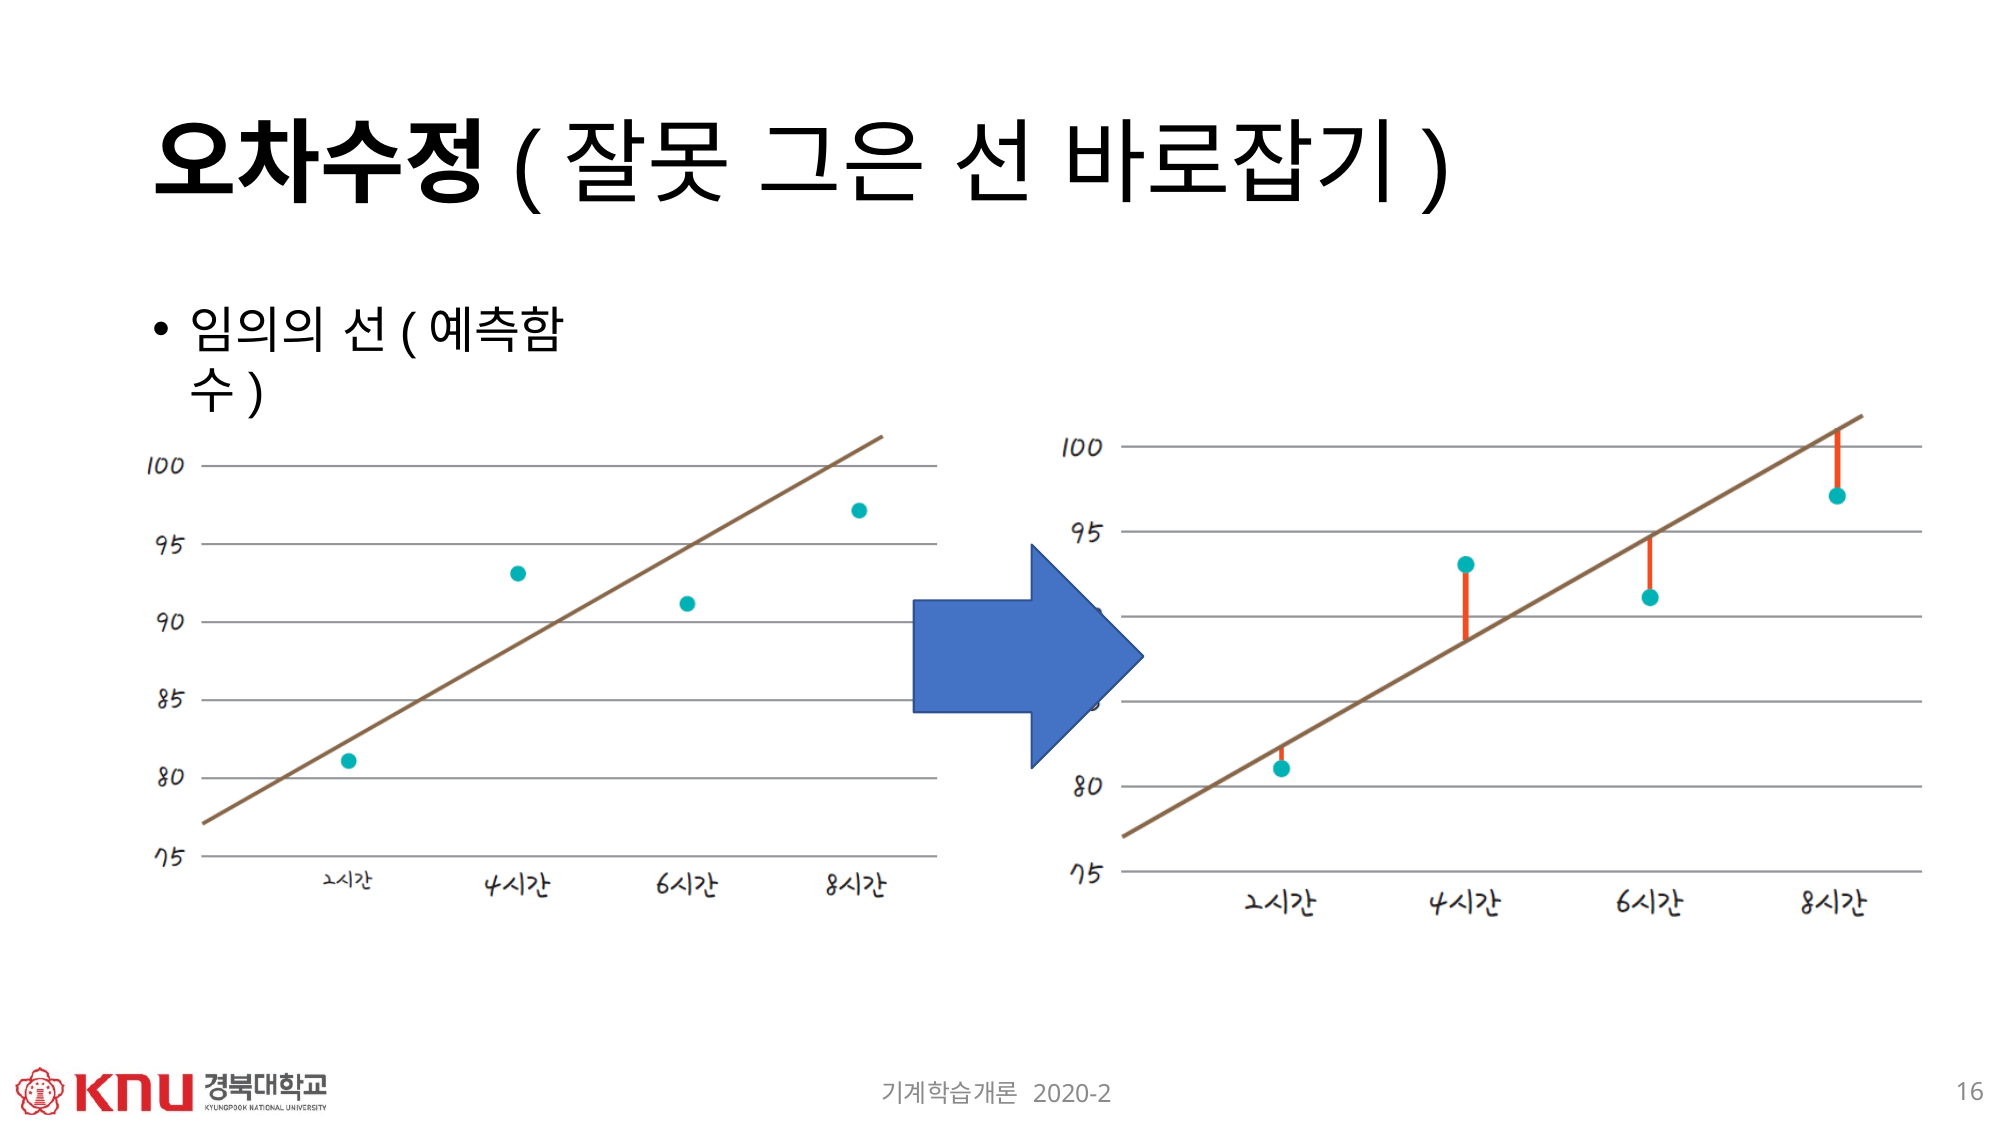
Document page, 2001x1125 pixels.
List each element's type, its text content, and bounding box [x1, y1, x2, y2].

footer 기계학습개론 2020-2 [878, 1073, 1121, 1125]
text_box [146, 413, 1923, 917]
slide_number 16 [1949, 1071, 1990, 1125]
picture [15, 1067, 327, 1115]
title 오차수정(잘못 그은 선 바로잡기) [150, 101, 1474, 292]
text_box 임의의 선(예측함수) [150, 296, 636, 413]
